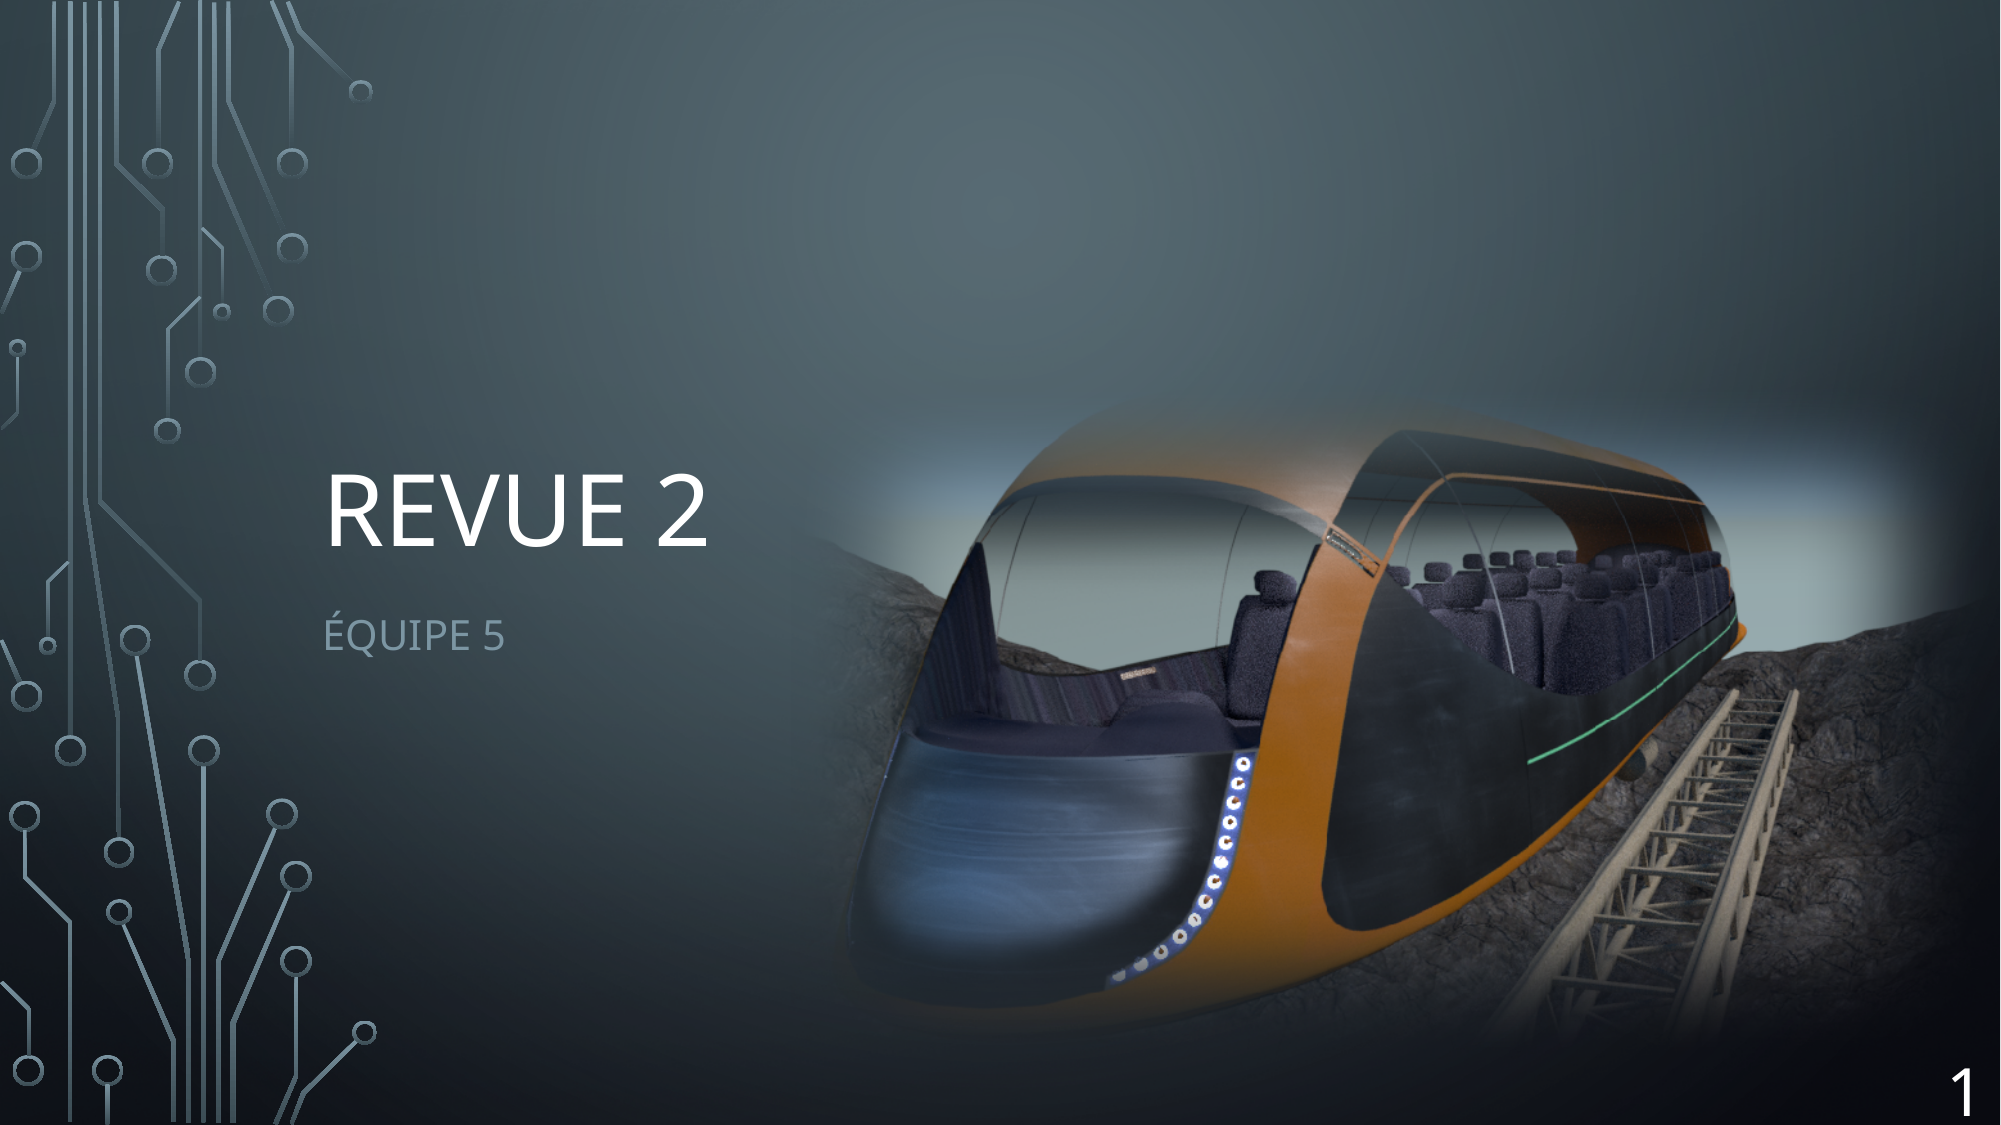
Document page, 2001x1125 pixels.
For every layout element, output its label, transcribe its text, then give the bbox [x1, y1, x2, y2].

picture [789, 379, 2000, 1062]
title Revue 2 [307, 184, 1750, 576]
slide_number 1 [1873, 1065, 2000, 1125]
subtitle Équipe 5 [307, 590, 789, 863]
